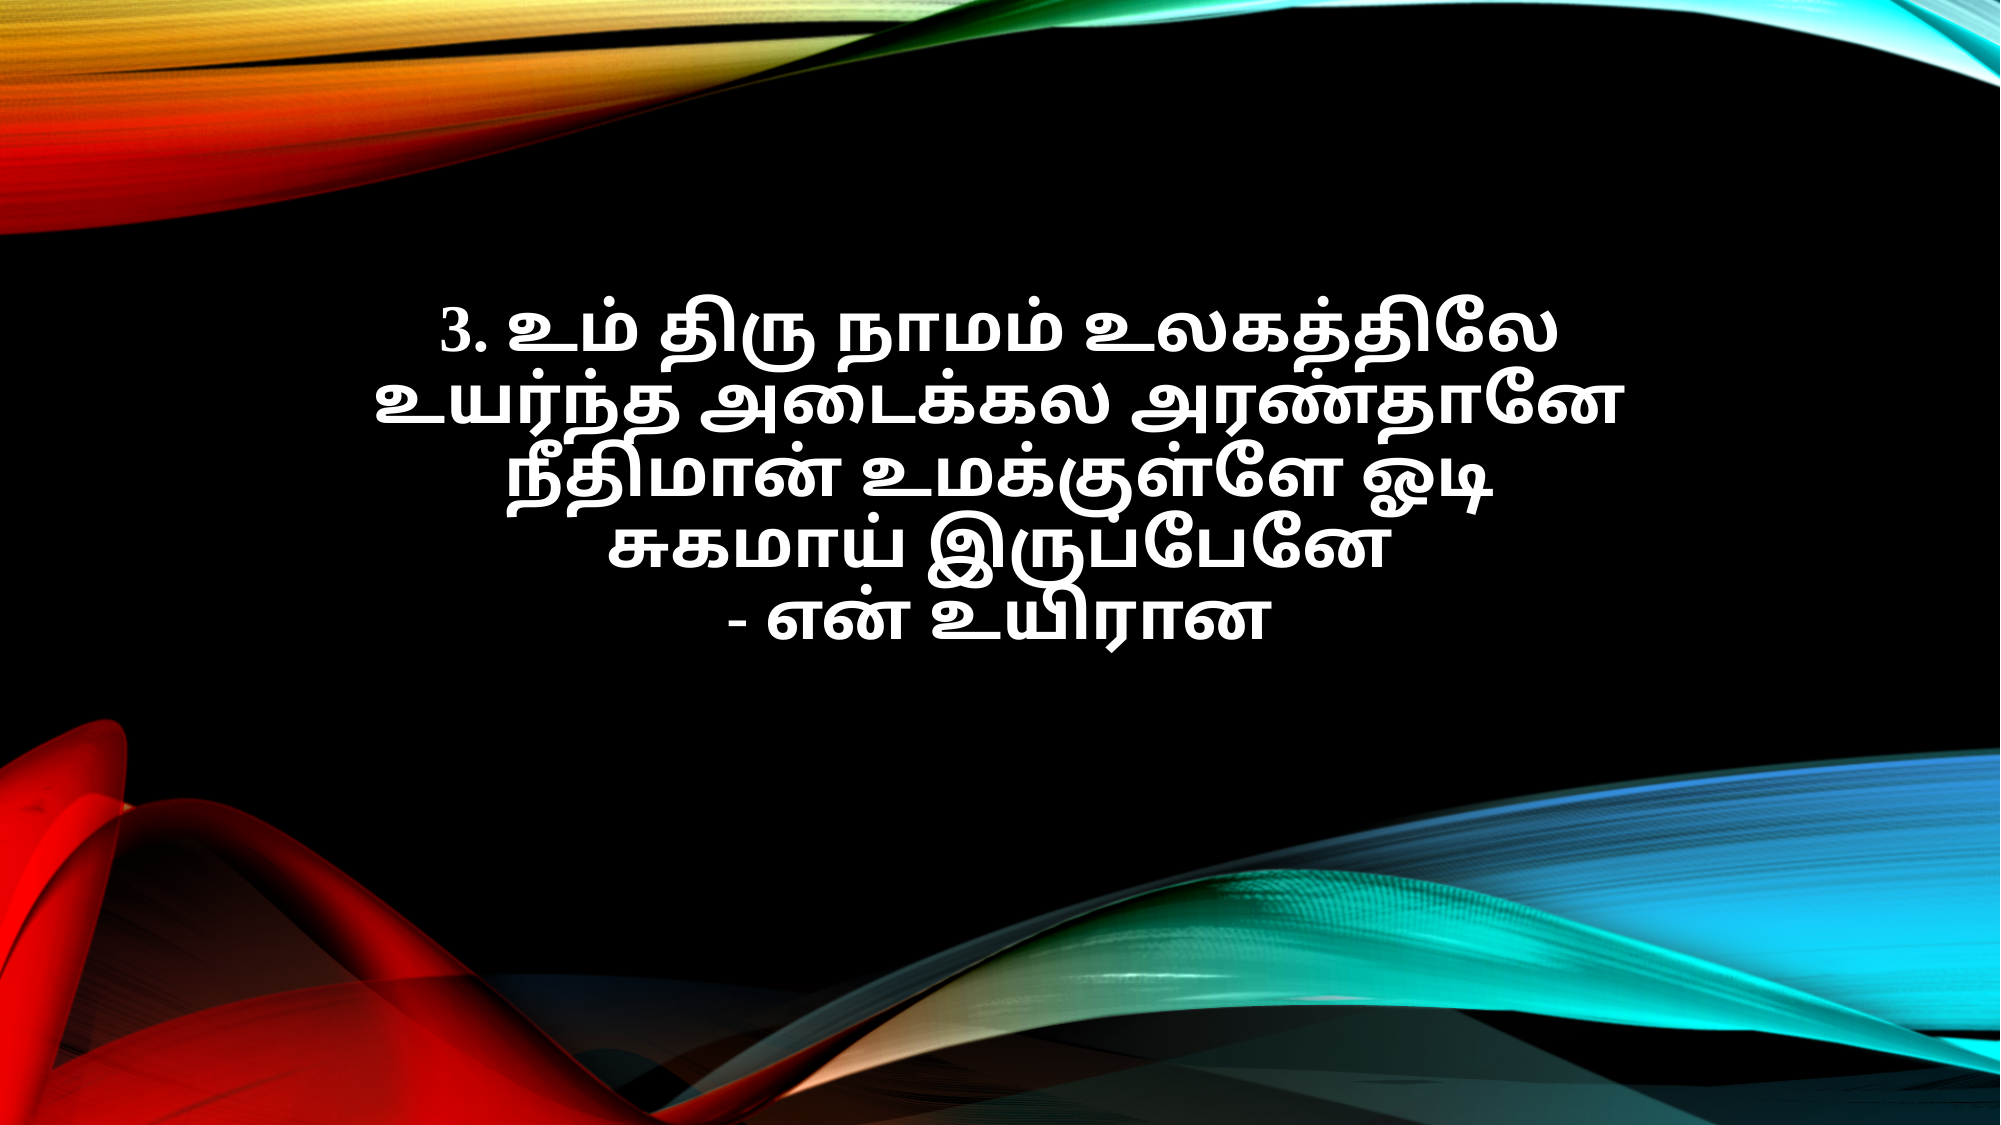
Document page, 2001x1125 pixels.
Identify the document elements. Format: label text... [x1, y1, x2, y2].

subtitle 3. உம் திரு நாமம் உலகத்திலே உயர்ந்த அடைக்கல அரண்தானே நீதிமான் உமக்குள்ளே ஓடி சுகமாய் இருப்பேனே - என் உயிரான [0, 0, 2000, 1125]
